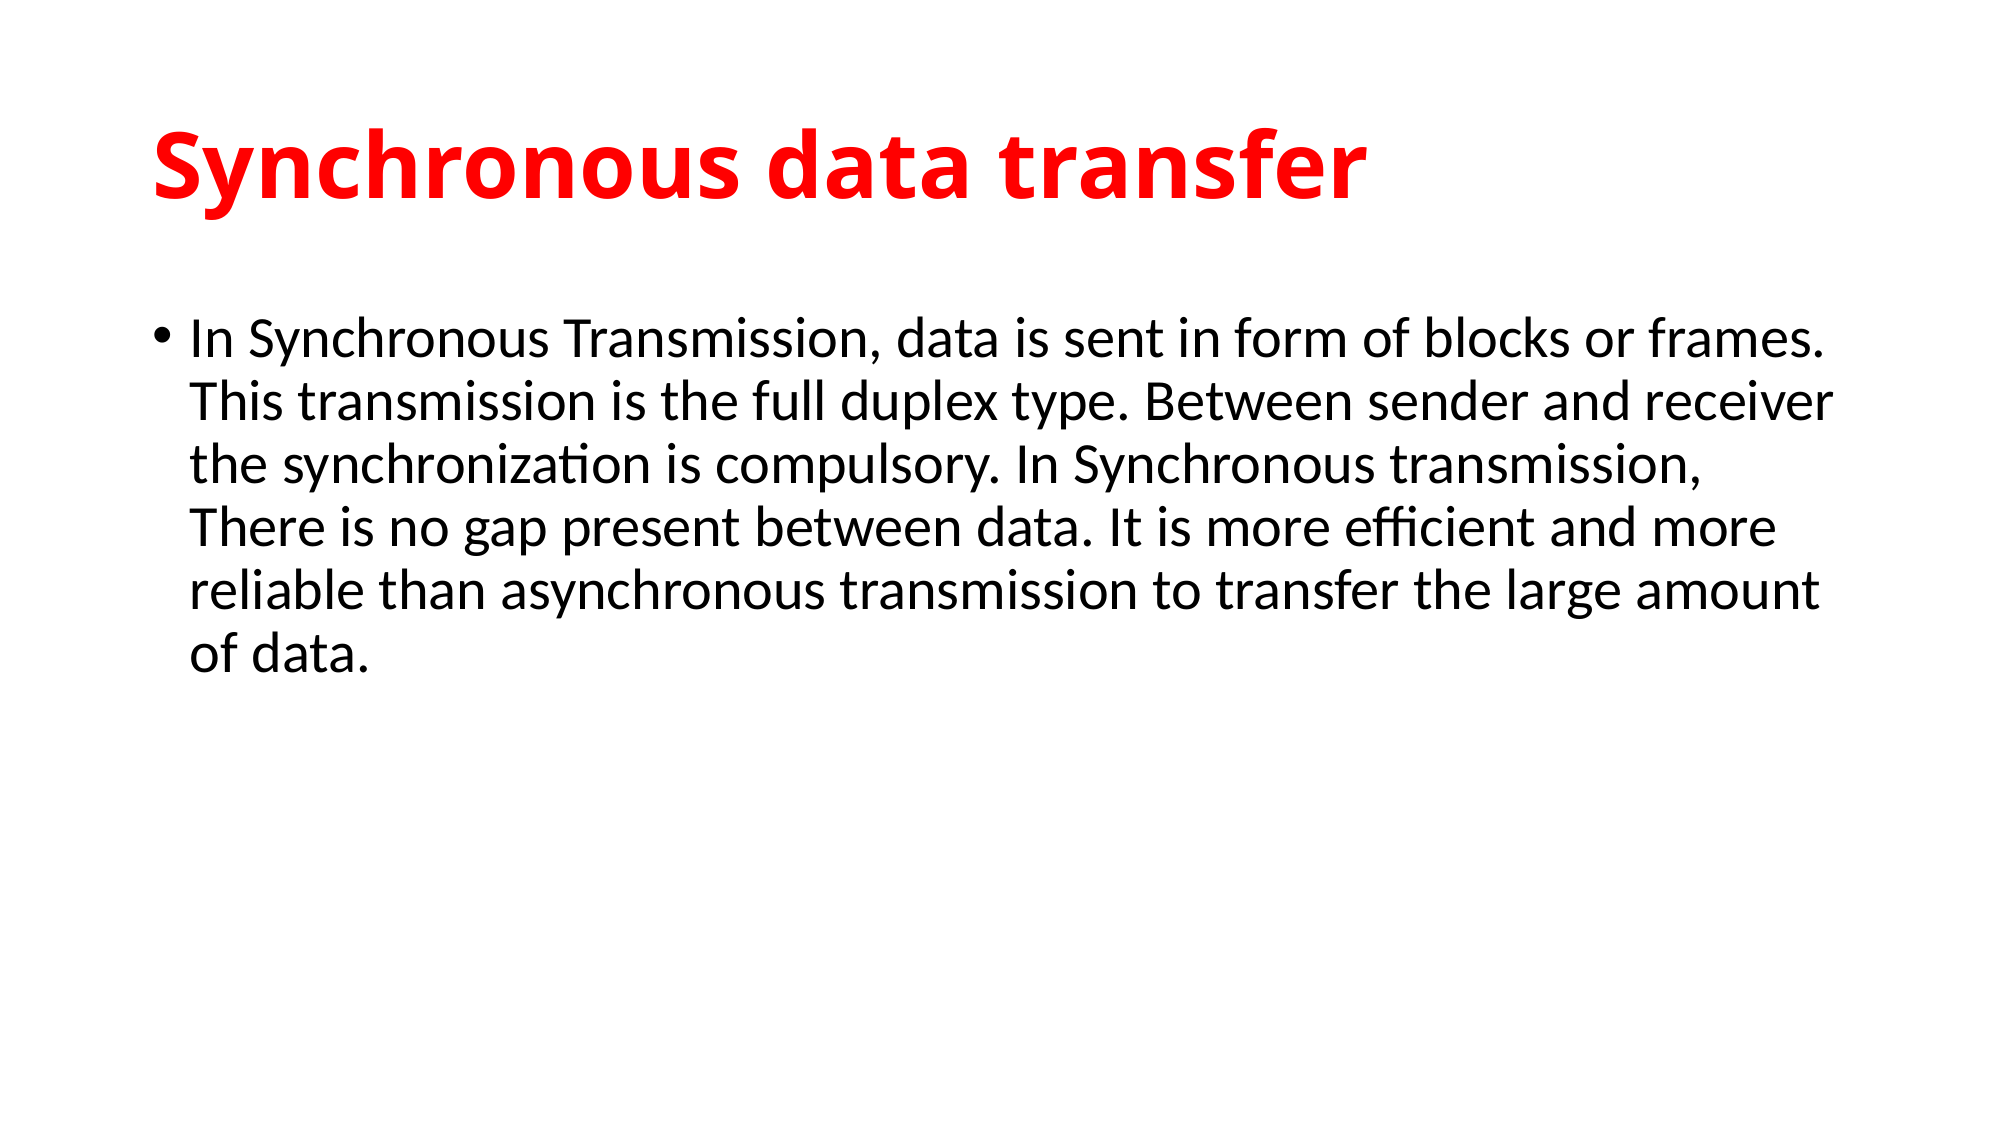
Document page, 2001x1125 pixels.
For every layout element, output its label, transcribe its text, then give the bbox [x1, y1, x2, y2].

title Synchronous data transfer [137, 59, 1863, 278]
list In Synchronous Transmission, data is sent in form of blocks or frames. This transmission is the full duplex type. Between sender and receiver the synchronization is compulsory. In Synchronous transmission, There is no gap present between data. It is more efficient and more reliable than asynchronous transmission to transfer the large amount of data. [137, 299, 1863, 1014]
